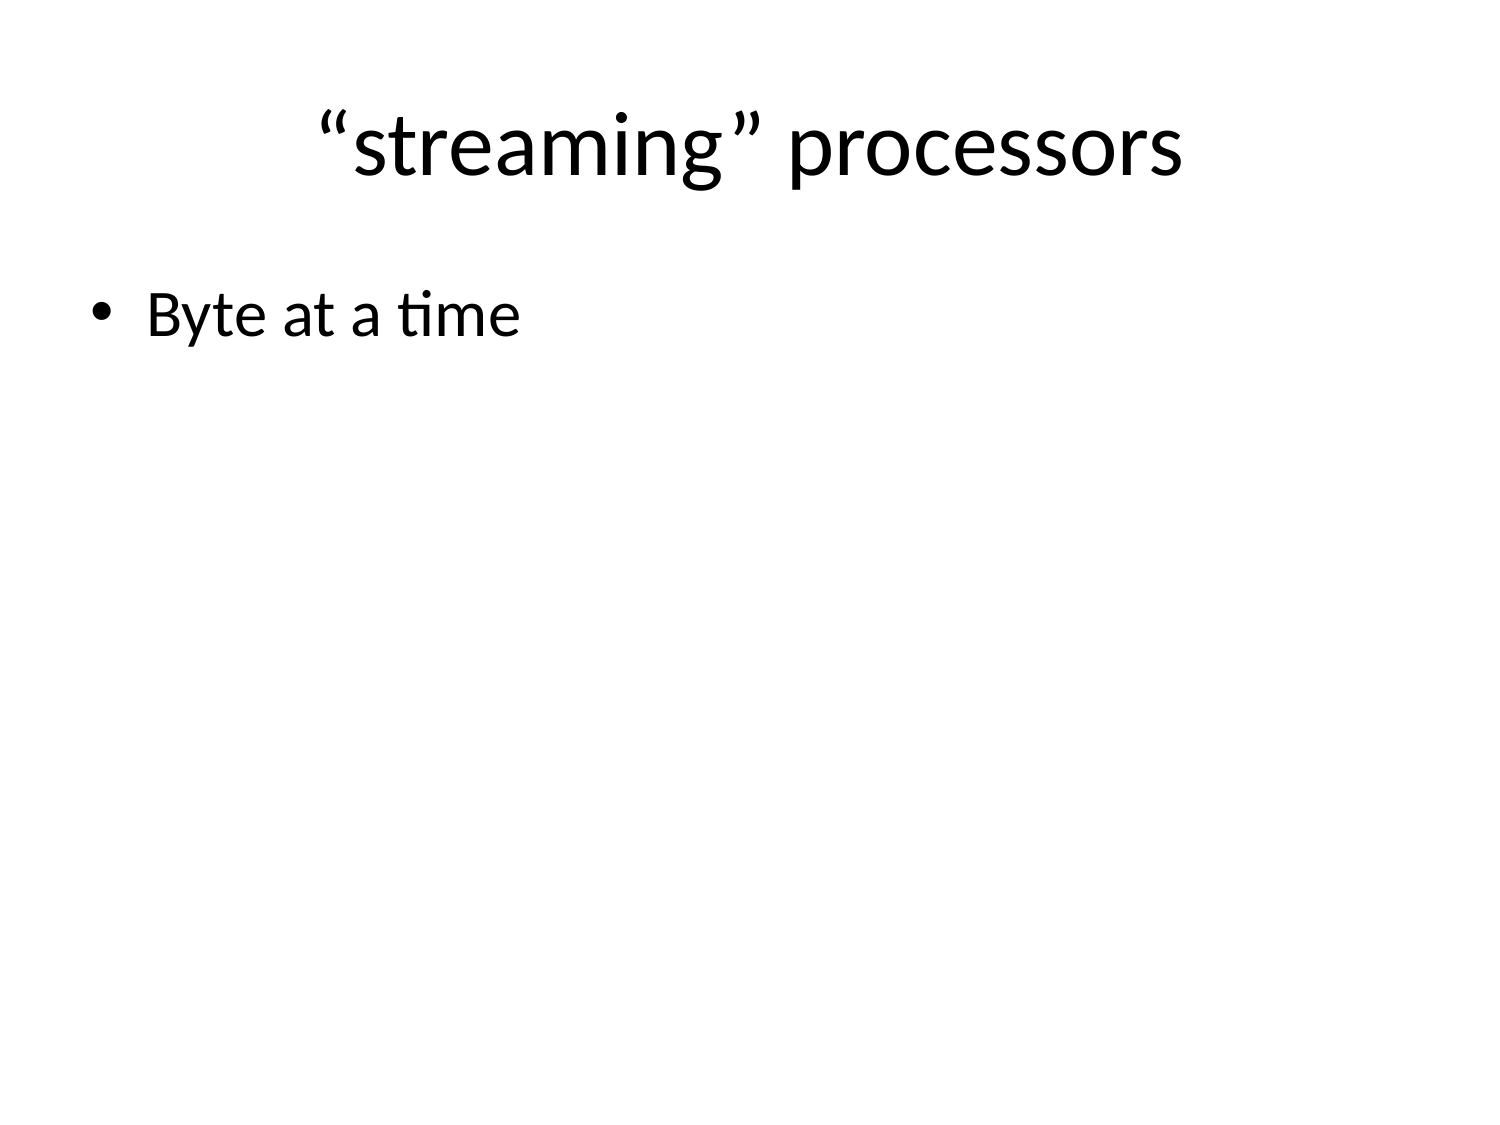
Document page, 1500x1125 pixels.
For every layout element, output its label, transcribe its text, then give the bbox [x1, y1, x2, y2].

title “streaming” processors [75, 45, 1425, 233]
list Byte at a time [75, 262, 1425, 1005]
